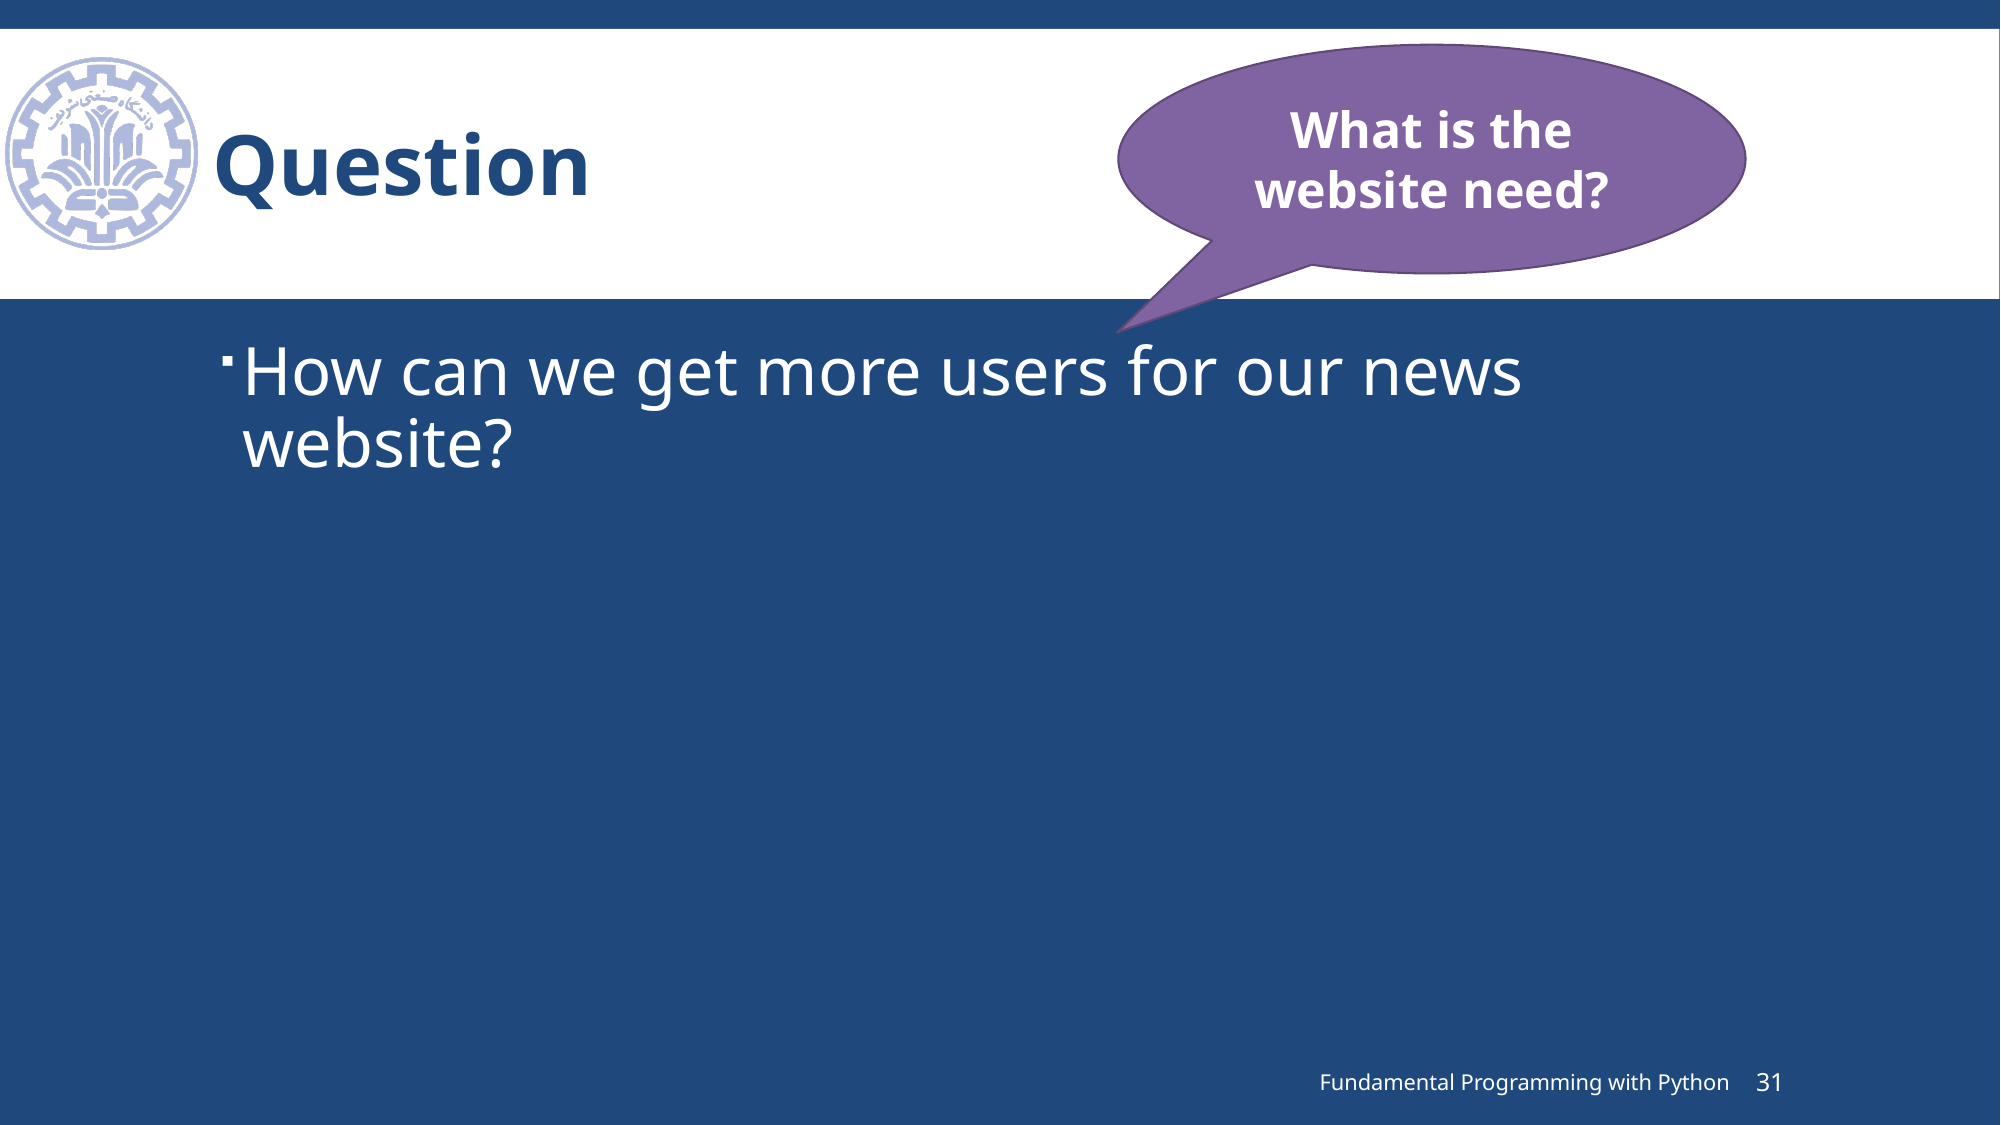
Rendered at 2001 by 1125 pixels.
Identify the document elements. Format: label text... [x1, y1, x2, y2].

list How can we get more users for our news website? [197, 329, 1803, 1020]
text_box What is the website need? [1116, 43, 1747, 334]
title Question [197, 46, 1356, 295]
slide_number 31 [1748, 1053, 1904, 1114]
title Question [1231, 46, 1803, 295]
footer Fundamental Programming with Python [918, 1053, 1746, 1114]
